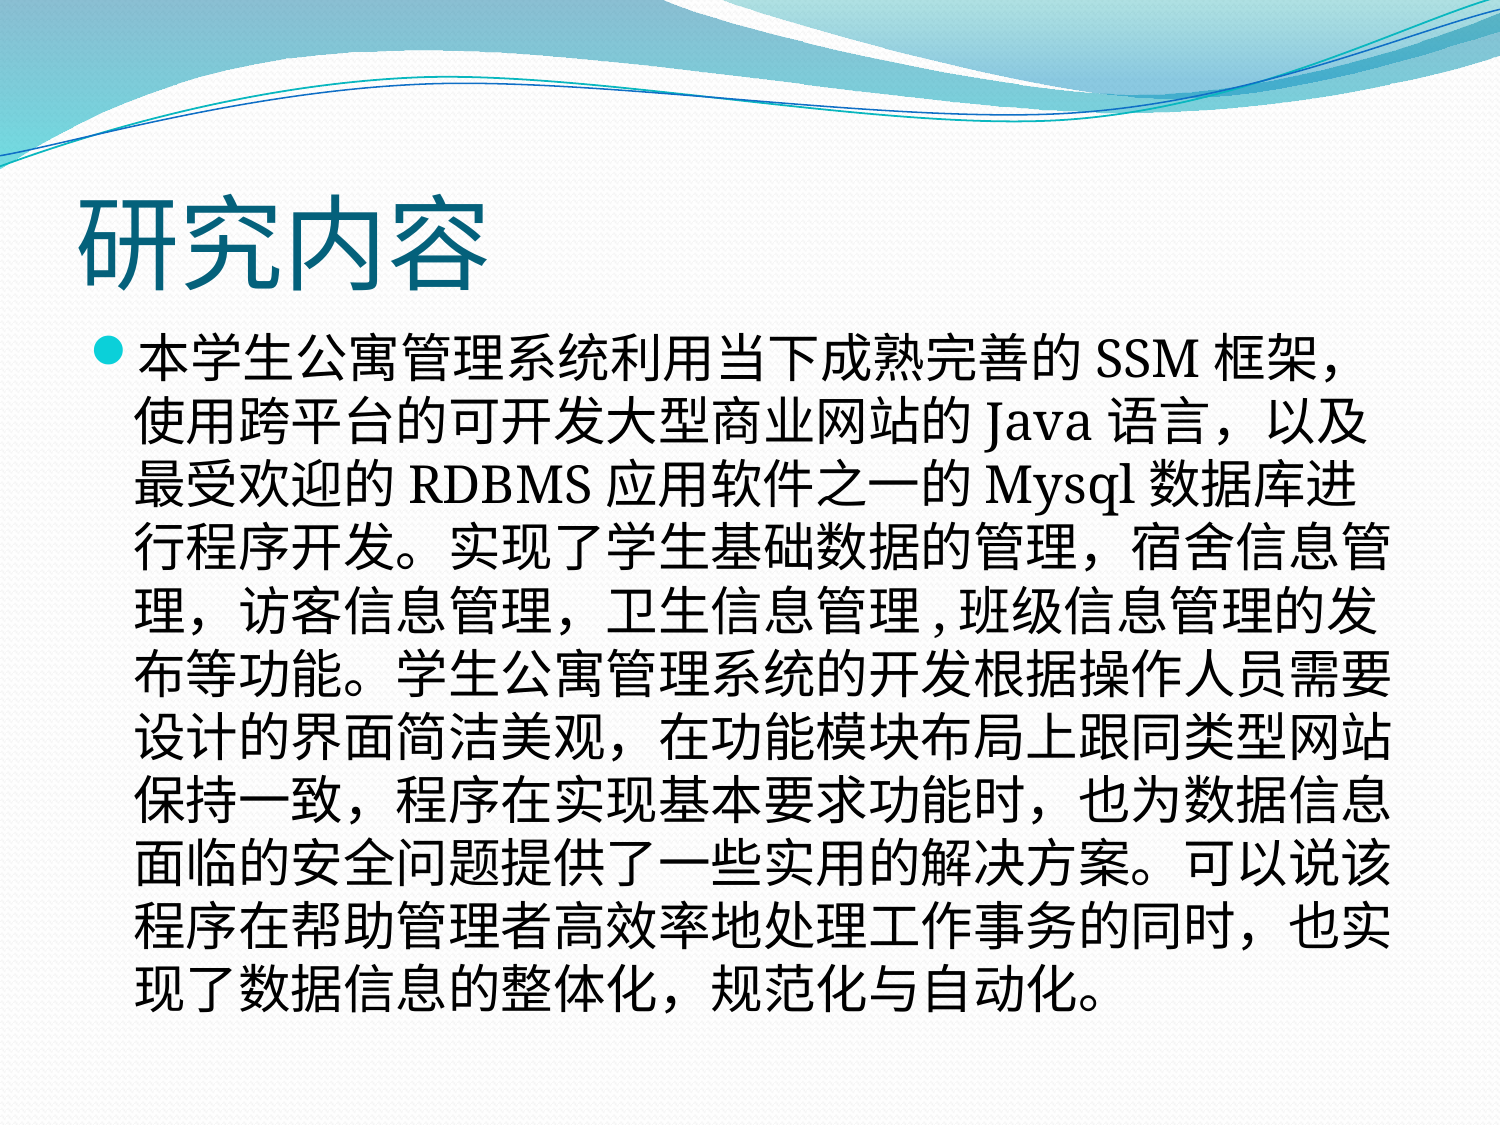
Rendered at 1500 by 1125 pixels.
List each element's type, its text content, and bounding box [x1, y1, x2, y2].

list 本学生公寓管理系统利用当下成熟完善的SSM框架，使用跨平台的可开发大型商业网站的Java语言，以及最受欢迎的RDBMS应用软件之一的Mysql数据库进行程序开发。实现了学生基础数据的管理，宿舍信息管理，访客信息管理，卫生信息管理,班级信息管理的发布等功能。学生公寓管理系统的开发根据操作人员需要设计的界面简洁美观，在功能模块布局上跟同类型网站保持一致，程序在实现基本要求功能时，也为数据信息面临的安全问题提供了一些实用的解决方案。可以说该程序在帮助管理者高效率地处理工作事务的同时，也实现了数据信息的整体化，规范化与自动化。 [75, 317, 1425, 1038]
title 研究内容 [75, 115, 1425, 303]
